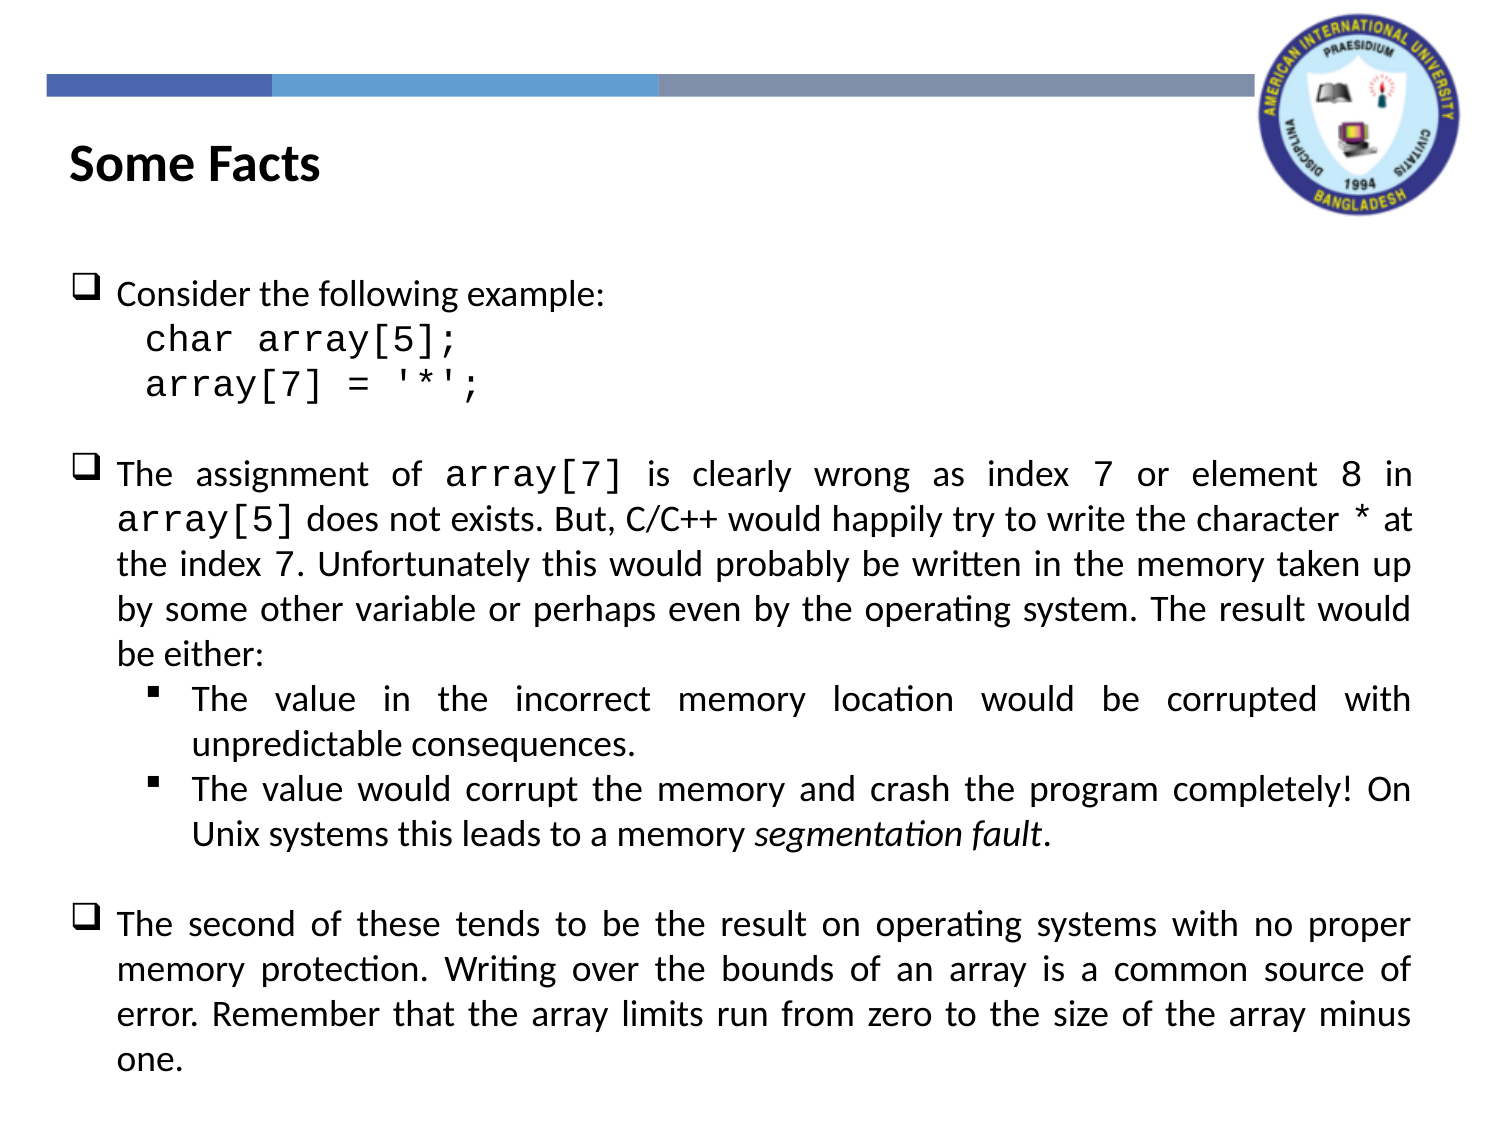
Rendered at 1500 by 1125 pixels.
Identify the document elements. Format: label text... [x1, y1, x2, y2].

text_box Some Facts [55, 119, 1129, 201]
picture [1254, 9, 1465, 221]
text_box Consider the following example: char array[5]; array[7] = '*'; The assignment of array[7] is clearly wrong as index 7 or element 8 in array[5] does not exists. But, C/C++ would happily try to write the character * at the index 7. Unfortunately this would probably be written in the memory taken up by some other variable or perhaps even by the operating system. The result would be either: The value in the incorrect memory location would be corrupted with unpredictable consequences. The value would corrupt the memory and crash the program completely! On Unix systems this leads to a memory segmentation fault. The second of these tends to be the result on operating systems with no proper memory protection. Writing over the bounds of an array is a common source of error. Remember that the array limits run from zero to the size of the array minus one. [55, 261, 1428, 1125]
